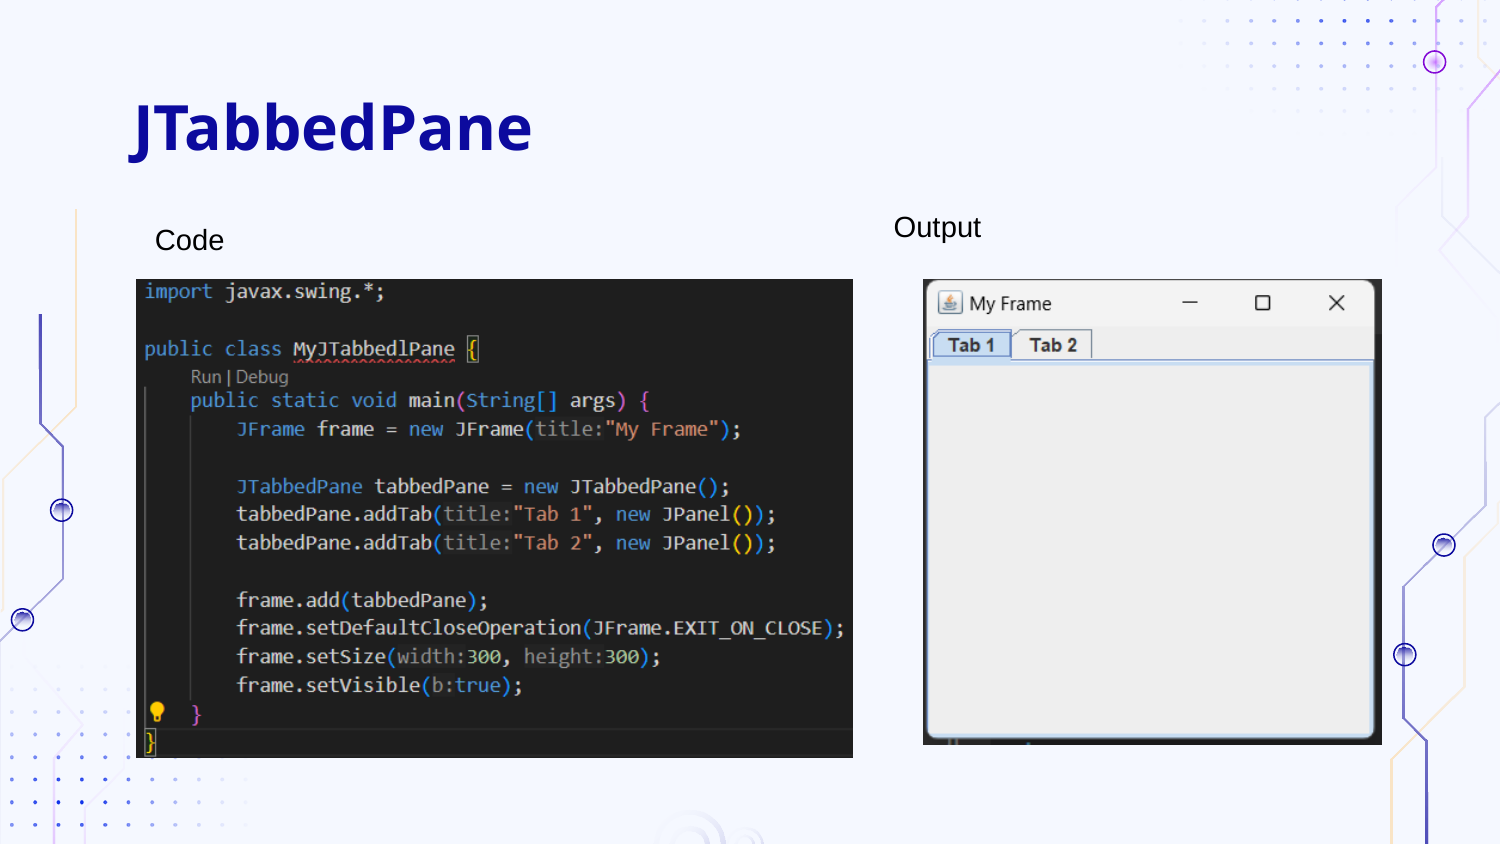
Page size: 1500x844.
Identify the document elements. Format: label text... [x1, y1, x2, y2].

picture [1161, 0, 1500, 136]
text_box Code [140, 213, 405, 264]
text_box Output [878, 201, 1095, 251]
picture [923, 279, 1383, 745]
picture [1, 279, 853, 844]
title JTabbedPane [118, 72, 1382, 167]
